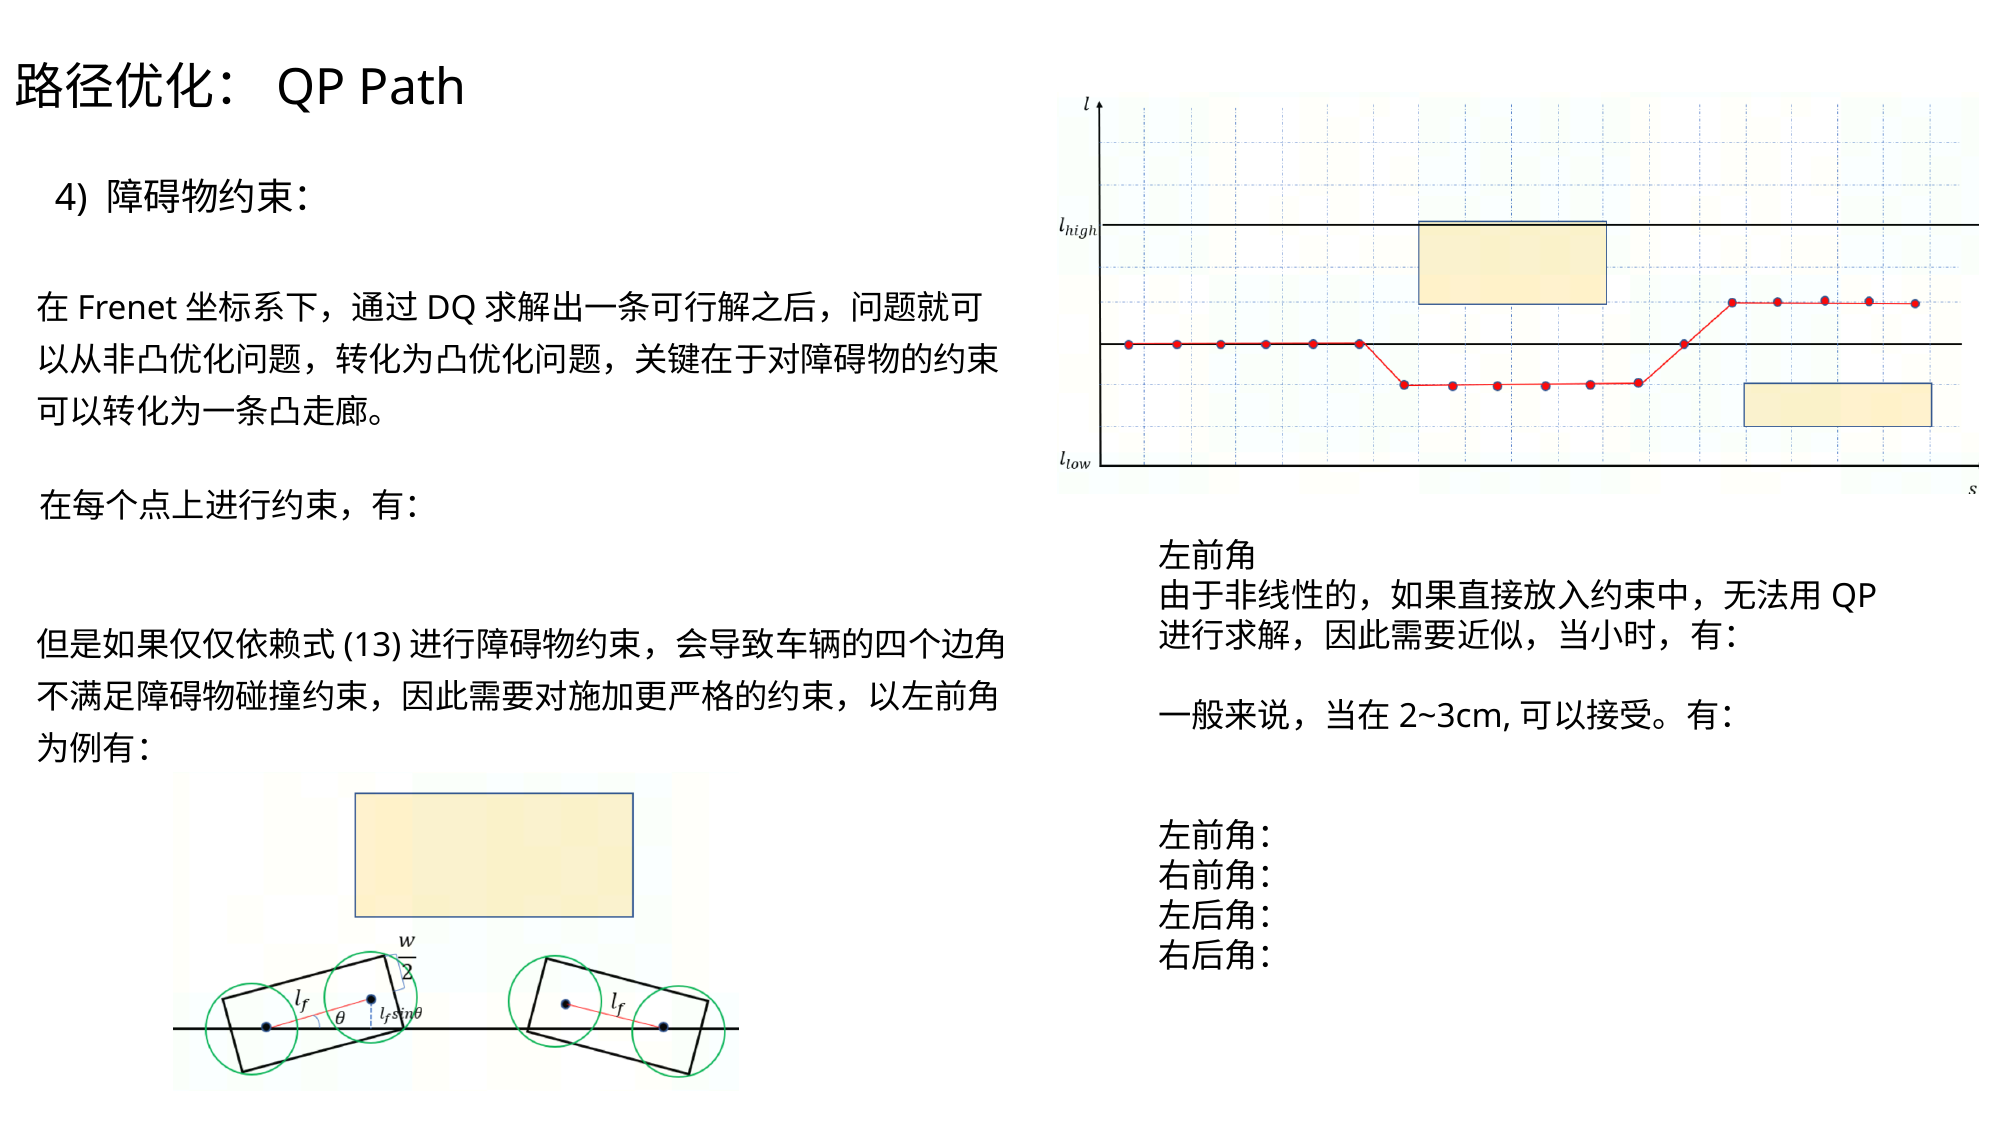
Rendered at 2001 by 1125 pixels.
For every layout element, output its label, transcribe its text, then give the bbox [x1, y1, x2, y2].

picture [173, 772, 739, 1091]
text_box 路径优化：QP Path [0, 46, 1212, 122]
text_box 但是如果仅仅依赖式(13)进⾏障碍物约束，会导致⻋辆的四个边⾓不满⾜障碍物碰撞约束，因此需要对施加更严格的约束，以左前⾓为例有： [21, 604, 1030, 775]
text_box 4) 障碍物约束： [40, 165, 491, 226]
picture [1057, 92, 1979, 495]
text_box 在Frenet坐标系下，通过DQ求解出⼀条可⾏解之后，问题就可以从⾮凸优化问题，转化为凸优化问题，关键在于对障碍物的约束可以转化为⼀条凸⾛廊。 [21, 266, 1030, 438]
